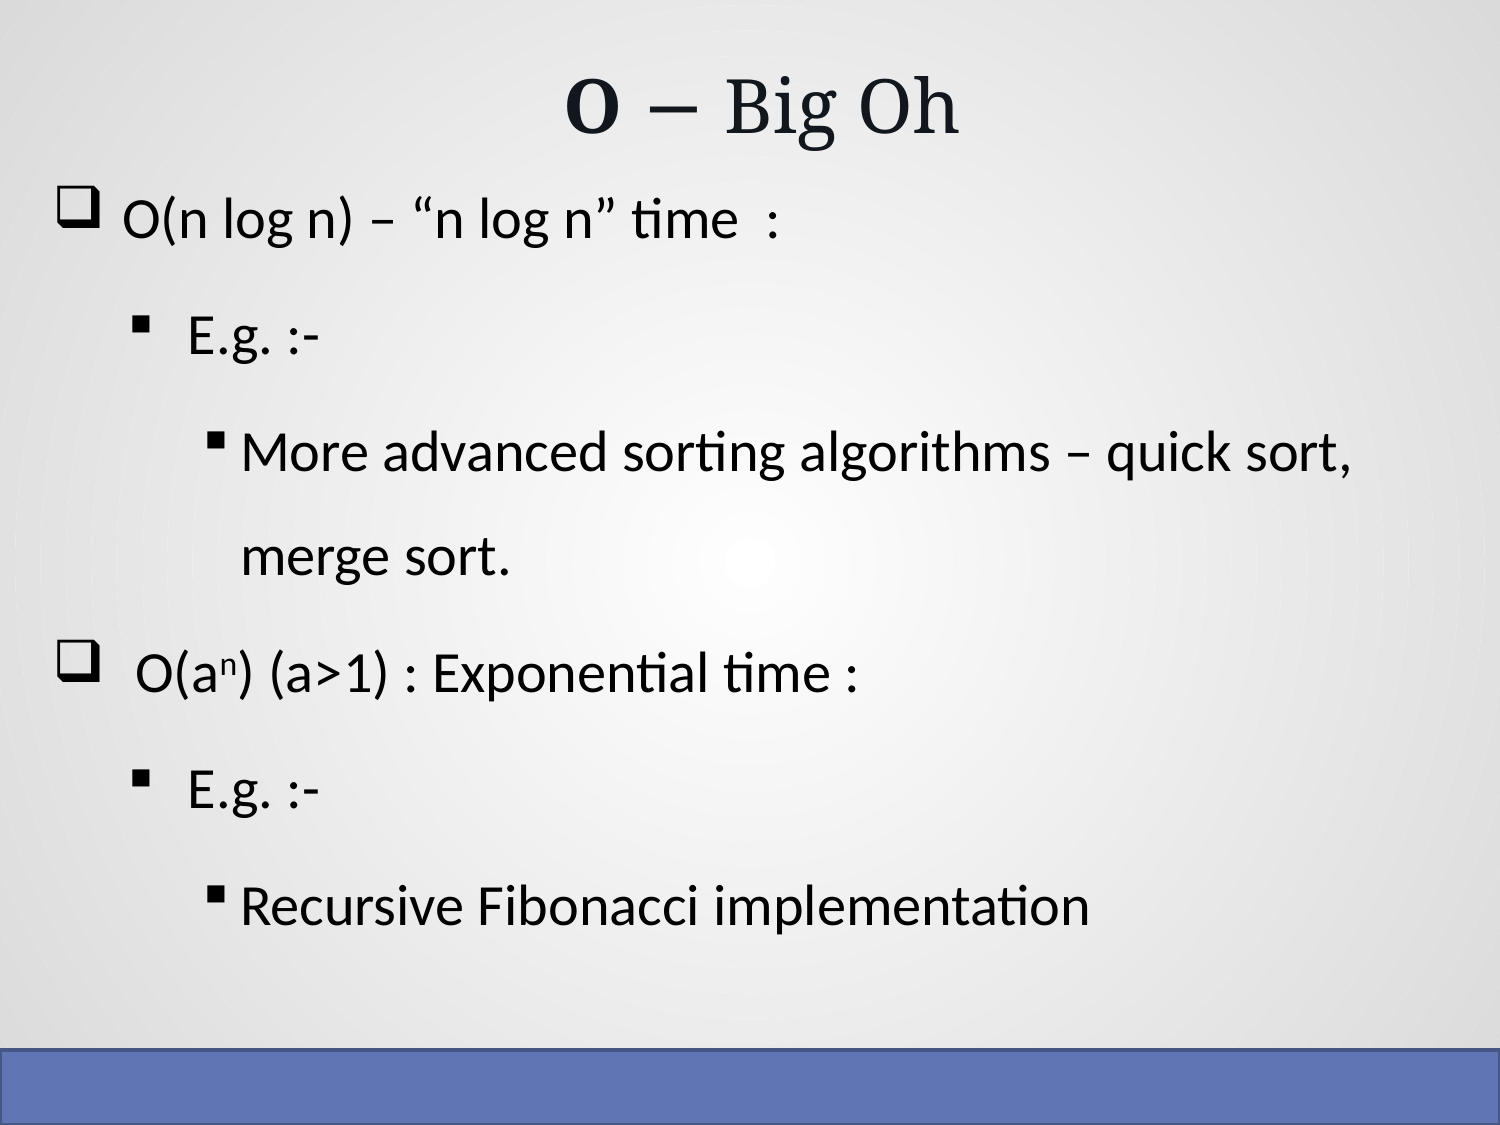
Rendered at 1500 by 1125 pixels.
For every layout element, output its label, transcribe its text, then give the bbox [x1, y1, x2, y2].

list O(n log n) – “n log n” time : E.g. :- More advanced sorting algorithms – quick sort, merge sort. O(an) (a>1) : Exponential time : E.g. :- Recursive Fibonacci implementation [37, 137, 1438, 1048]
title O − Big Oh [87, 24, 1438, 137]
text_box [0, 1048, 1500, 1125]
